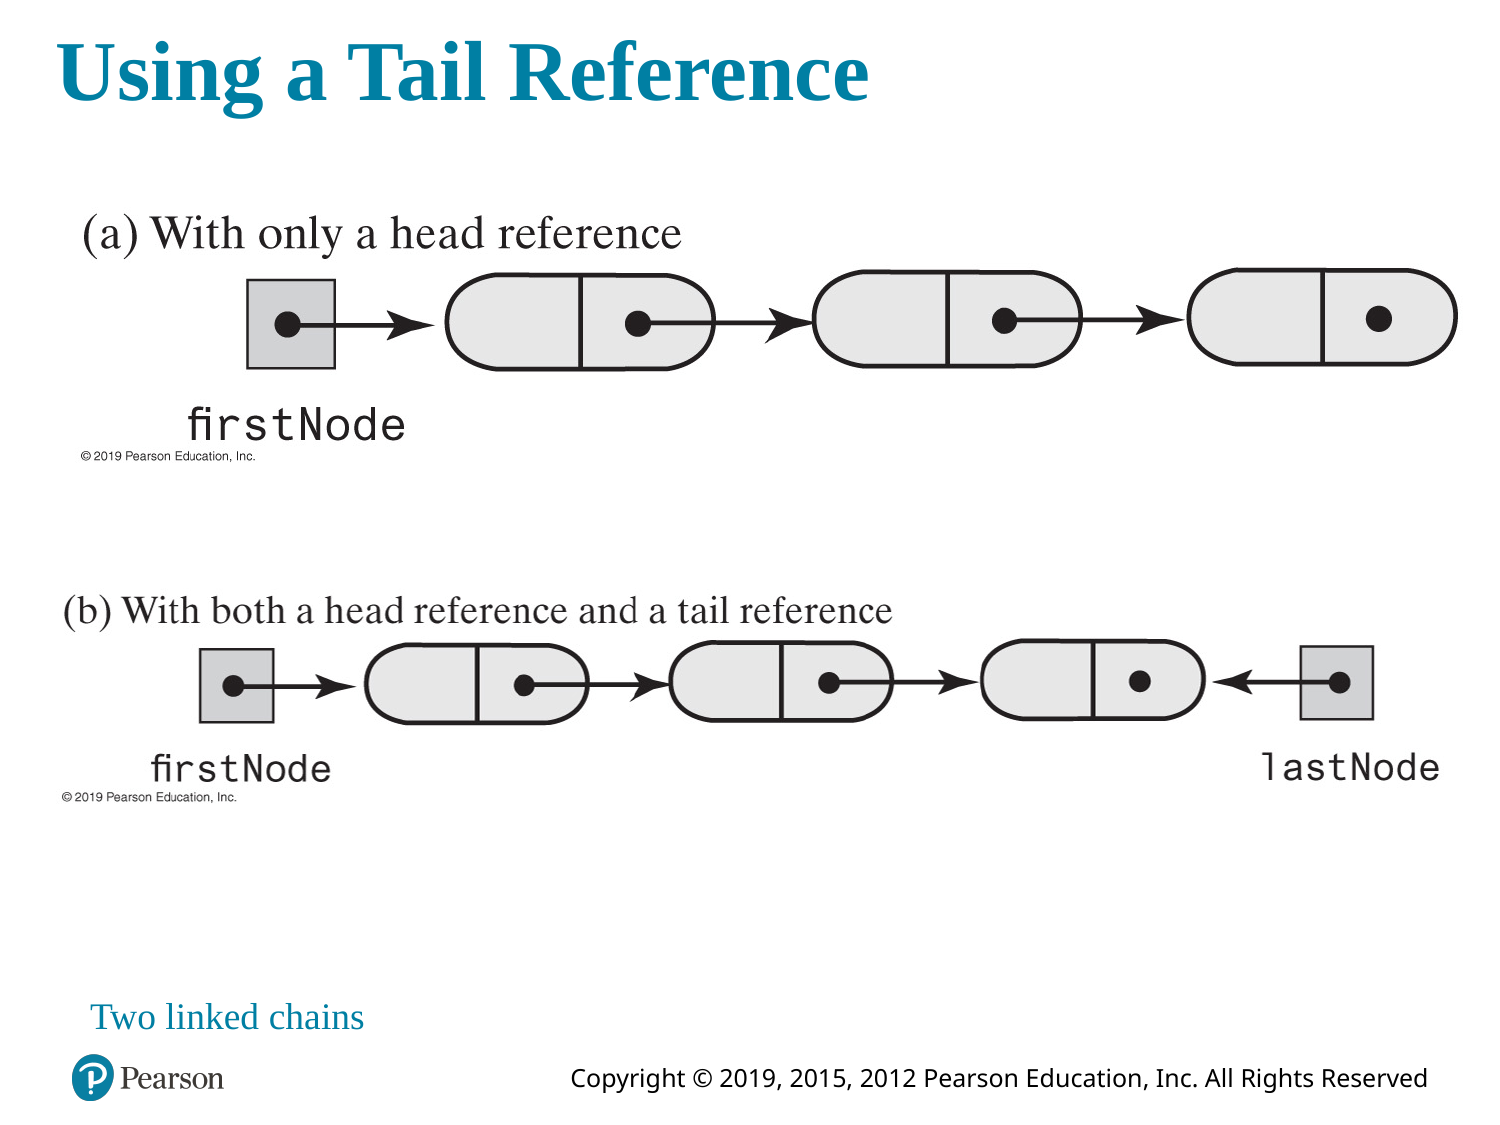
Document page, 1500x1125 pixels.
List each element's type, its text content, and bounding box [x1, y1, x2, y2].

picture [72, 1087, 83, 1101]
list Two linked chains [74, 955, 1426, 1053]
title Using a Tail Reference [40, 0, 1438, 133]
picture [98, 1054, 224, 1101]
picture [74, 207, 1463, 467]
picture [56, 588, 1444, 808]
picture [72, 1054, 88, 1070]
picture [80, 1063, 106, 1088]
